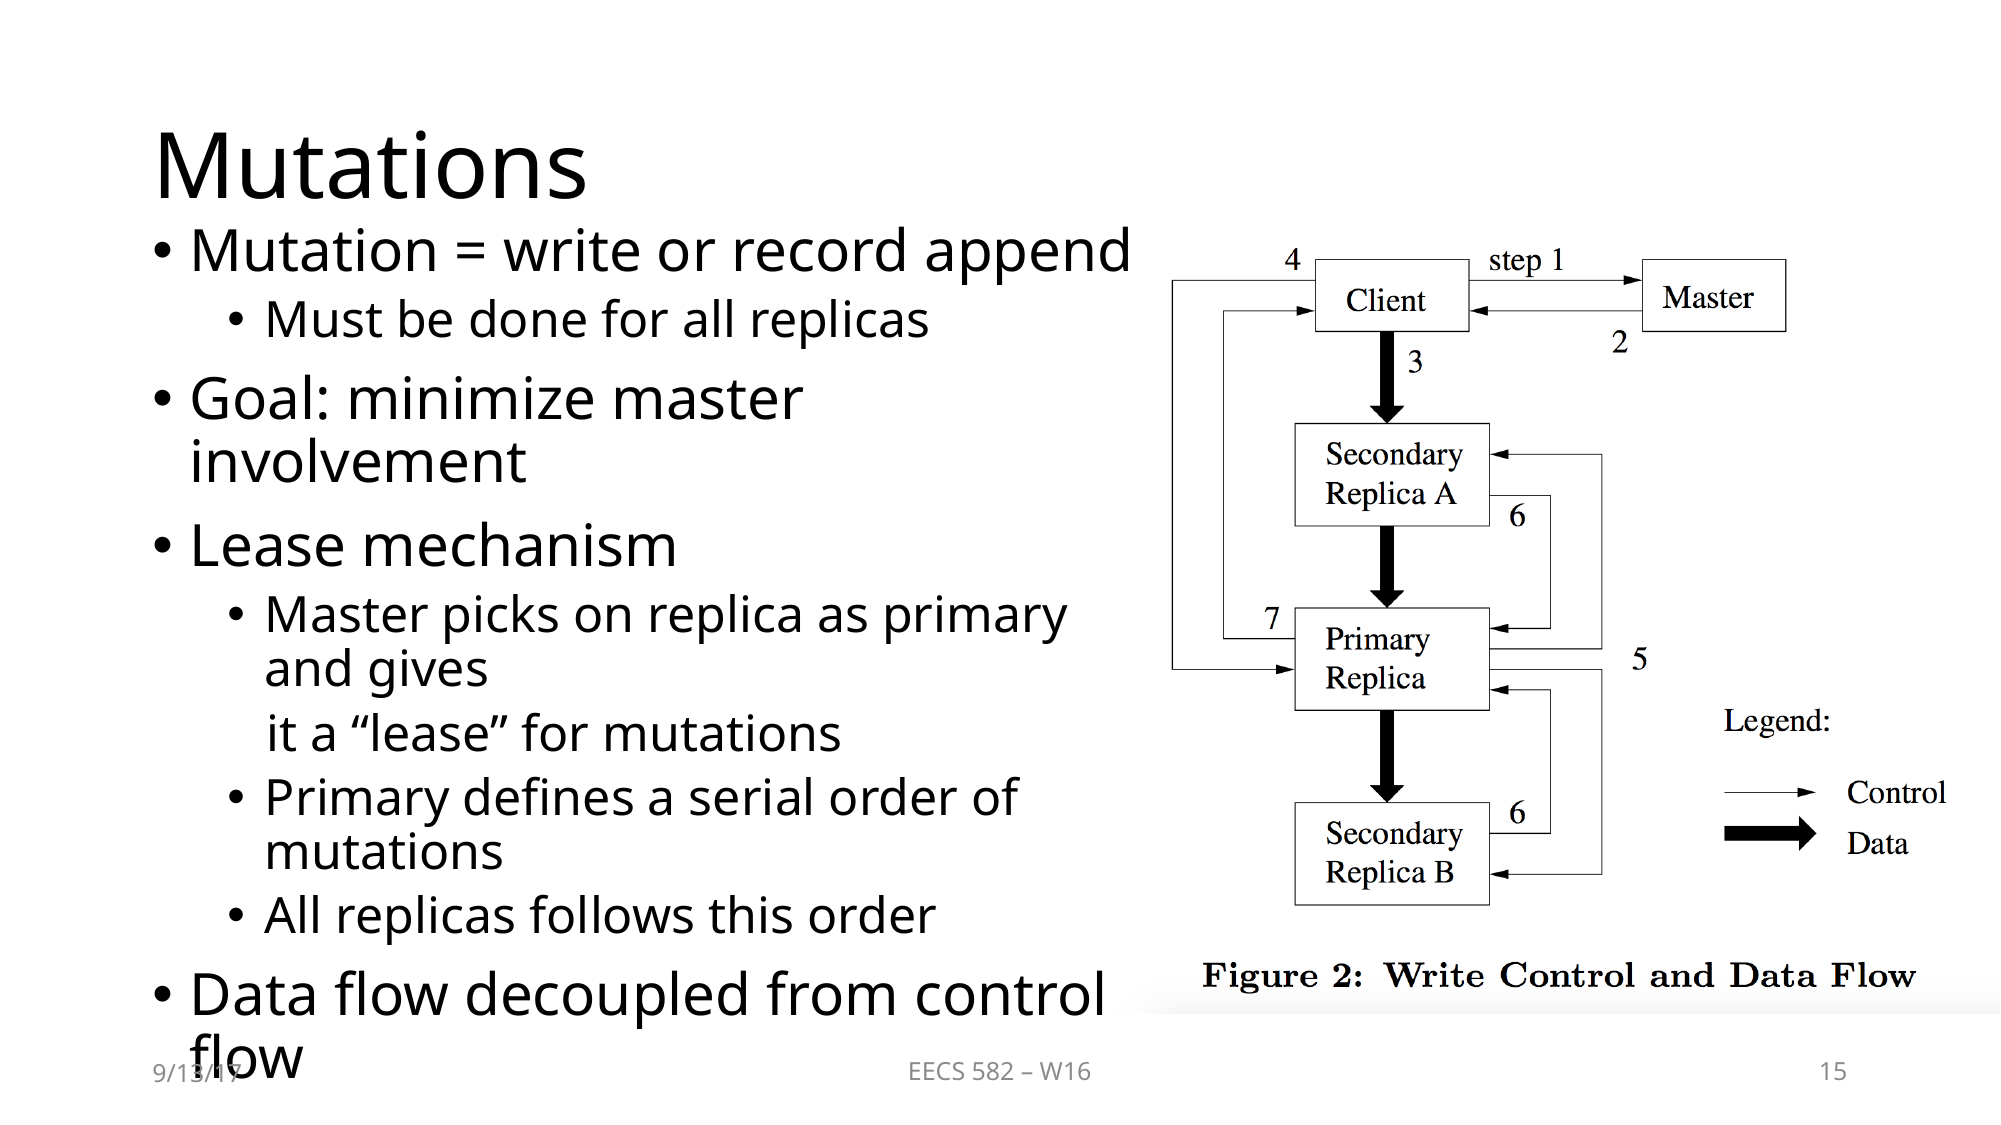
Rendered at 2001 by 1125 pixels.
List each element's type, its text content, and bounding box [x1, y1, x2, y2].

footer EECS 582 – W16 [662, 1042, 1338, 1103]
picture [1094, 233, 2000, 1014]
slide_number 15 [1412, 1042, 1863, 1103]
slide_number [137, 1042, 588, 1103]
list Mutation = write or record append Must be done for all replicas Goal: minimize master involvement Lease mechanism Master picks on replica as primary and gives it a “lease” for mutations Primary defines a serial order of mutations All replicas follows this order Data flow decoupled from control flow [137, 299, 1094, 1014]
title Mutations [137, 59, 1863, 278]
